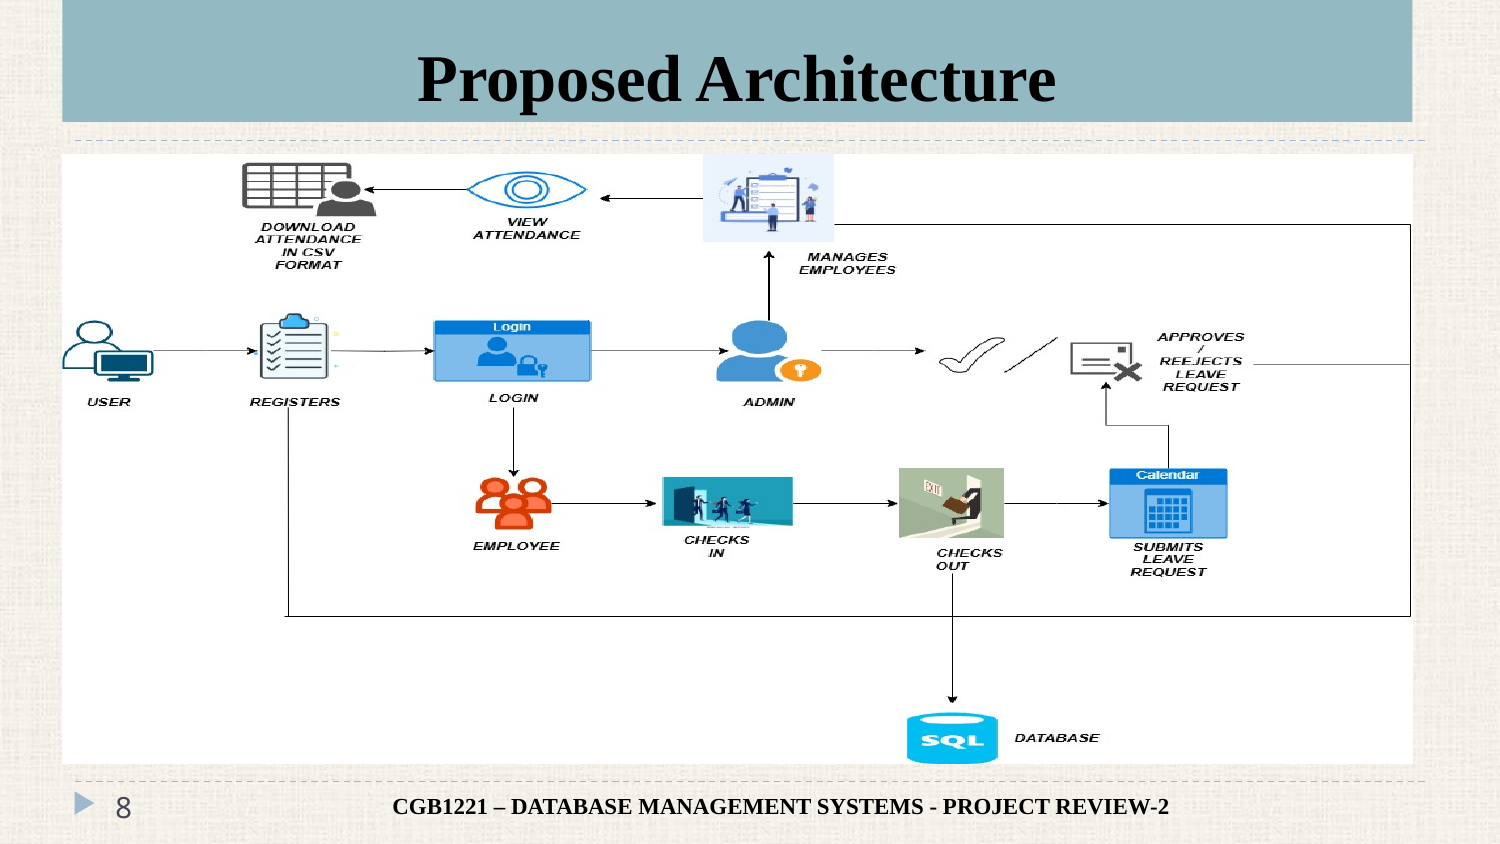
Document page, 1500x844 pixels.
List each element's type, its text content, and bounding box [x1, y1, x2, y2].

title Proposed Architecture [62, 0, 1413, 122]
picture [62, 154, 1413, 764]
footer CGB1221 – DATABASE MANAGEMENT SYSTEMS - PROJECT REVIEW-2 [426, 784, 1250, 822]
picture [921, 735, 983, 749]
slide_number 8 [100, 782, 426, 827]
